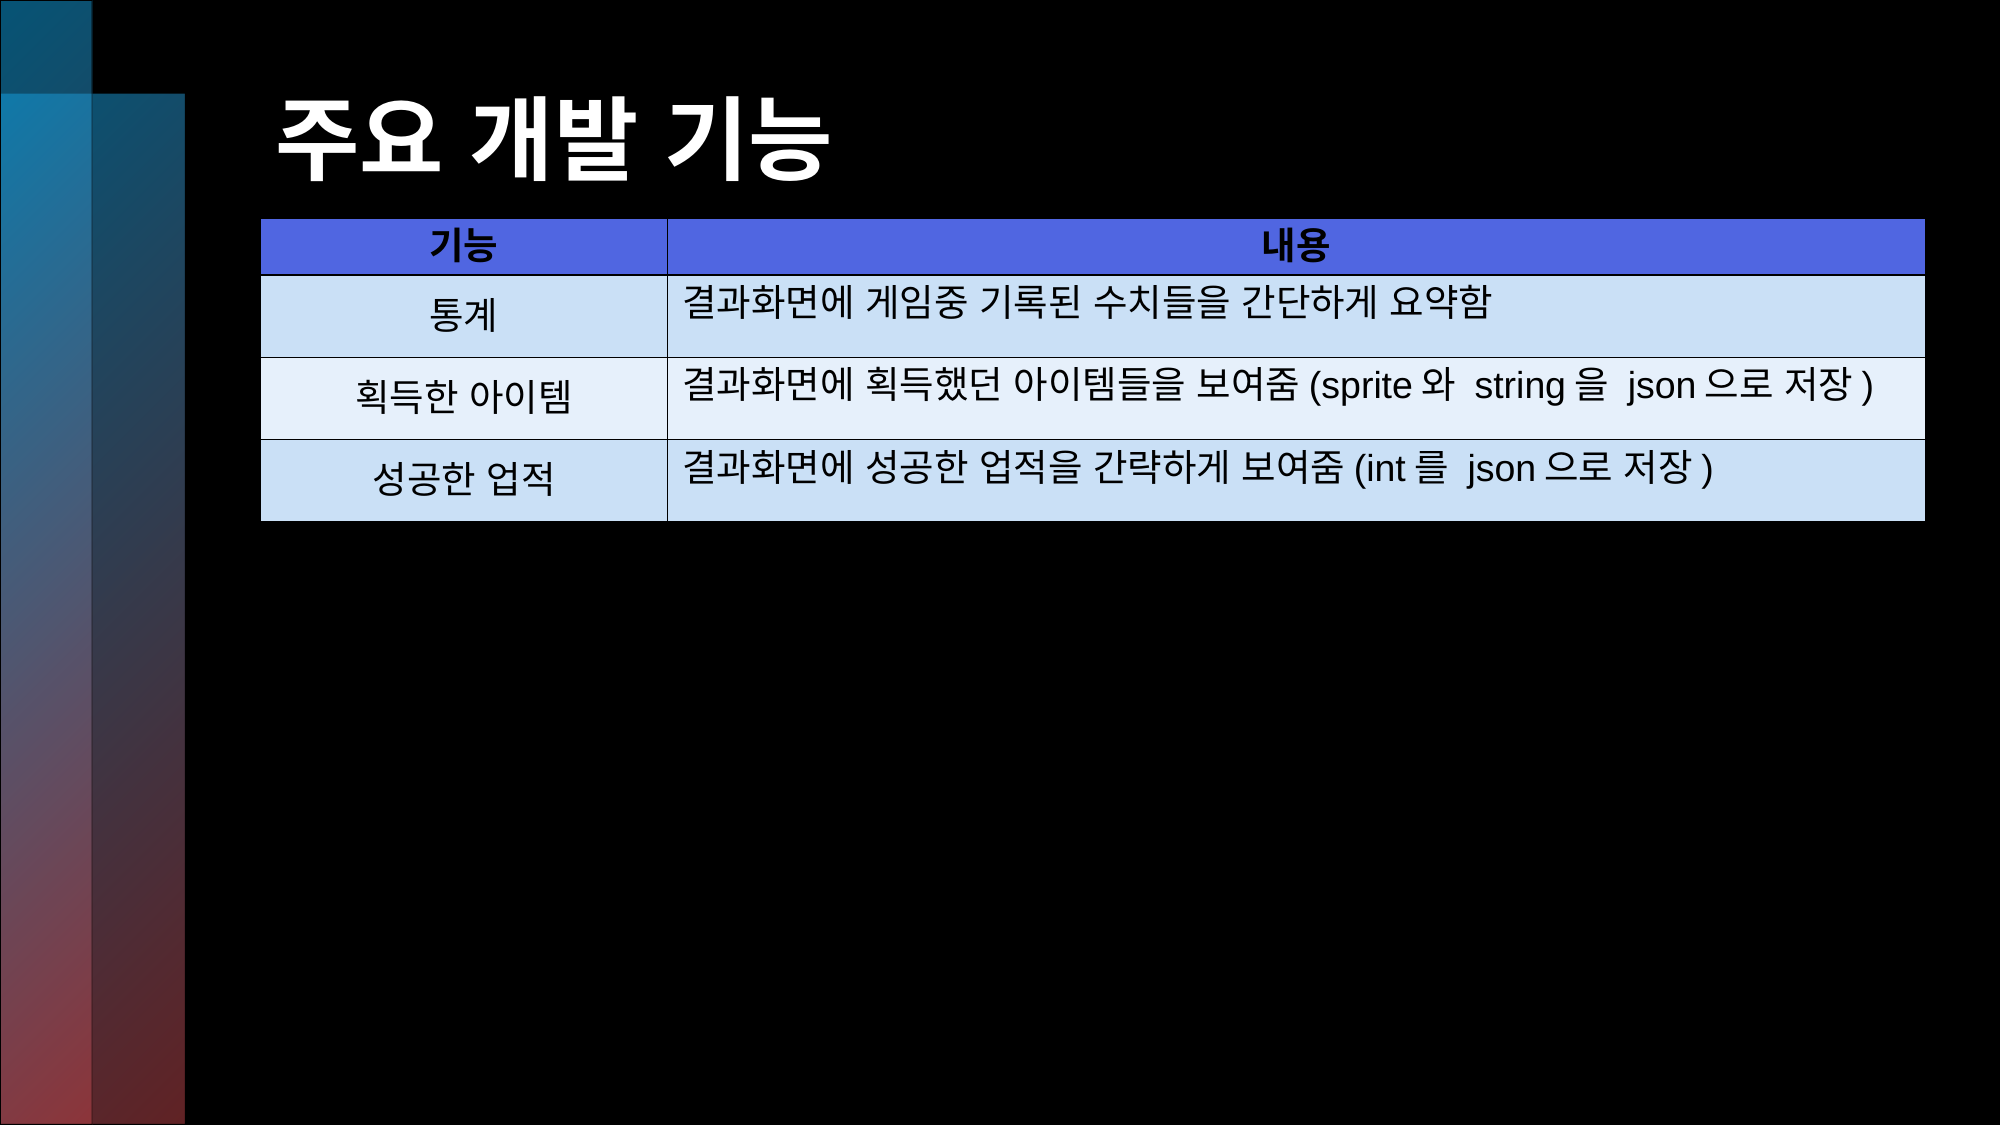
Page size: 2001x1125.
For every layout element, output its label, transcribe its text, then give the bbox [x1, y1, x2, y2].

table_cell 성공한 업적 [261, 440, 667, 521]
table_cell 결과화면에 게임중 기록된 수치들을 간단하게 요약함 [668, 276, 1925, 357]
table_header 기능 [261, 219, 667, 274]
table_cell 결과화면에 획득했던 아이템들을 보여줌(sprite와 string을 json으로 저장) [668, 358, 1925, 439]
table_cell 획득한 아이템 [261, 358, 667, 439]
table_header 내용 [668, 219, 1925, 274]
table_cell 결과화면에 성공한 업적을 간략하게 보여줌(int를 json으로 저장) [668, 440, 1925, 521]
table_cell 통계 [261, 276, 667, 357]
title 주요 개발 기능 [260, 74, 1817, 206]
